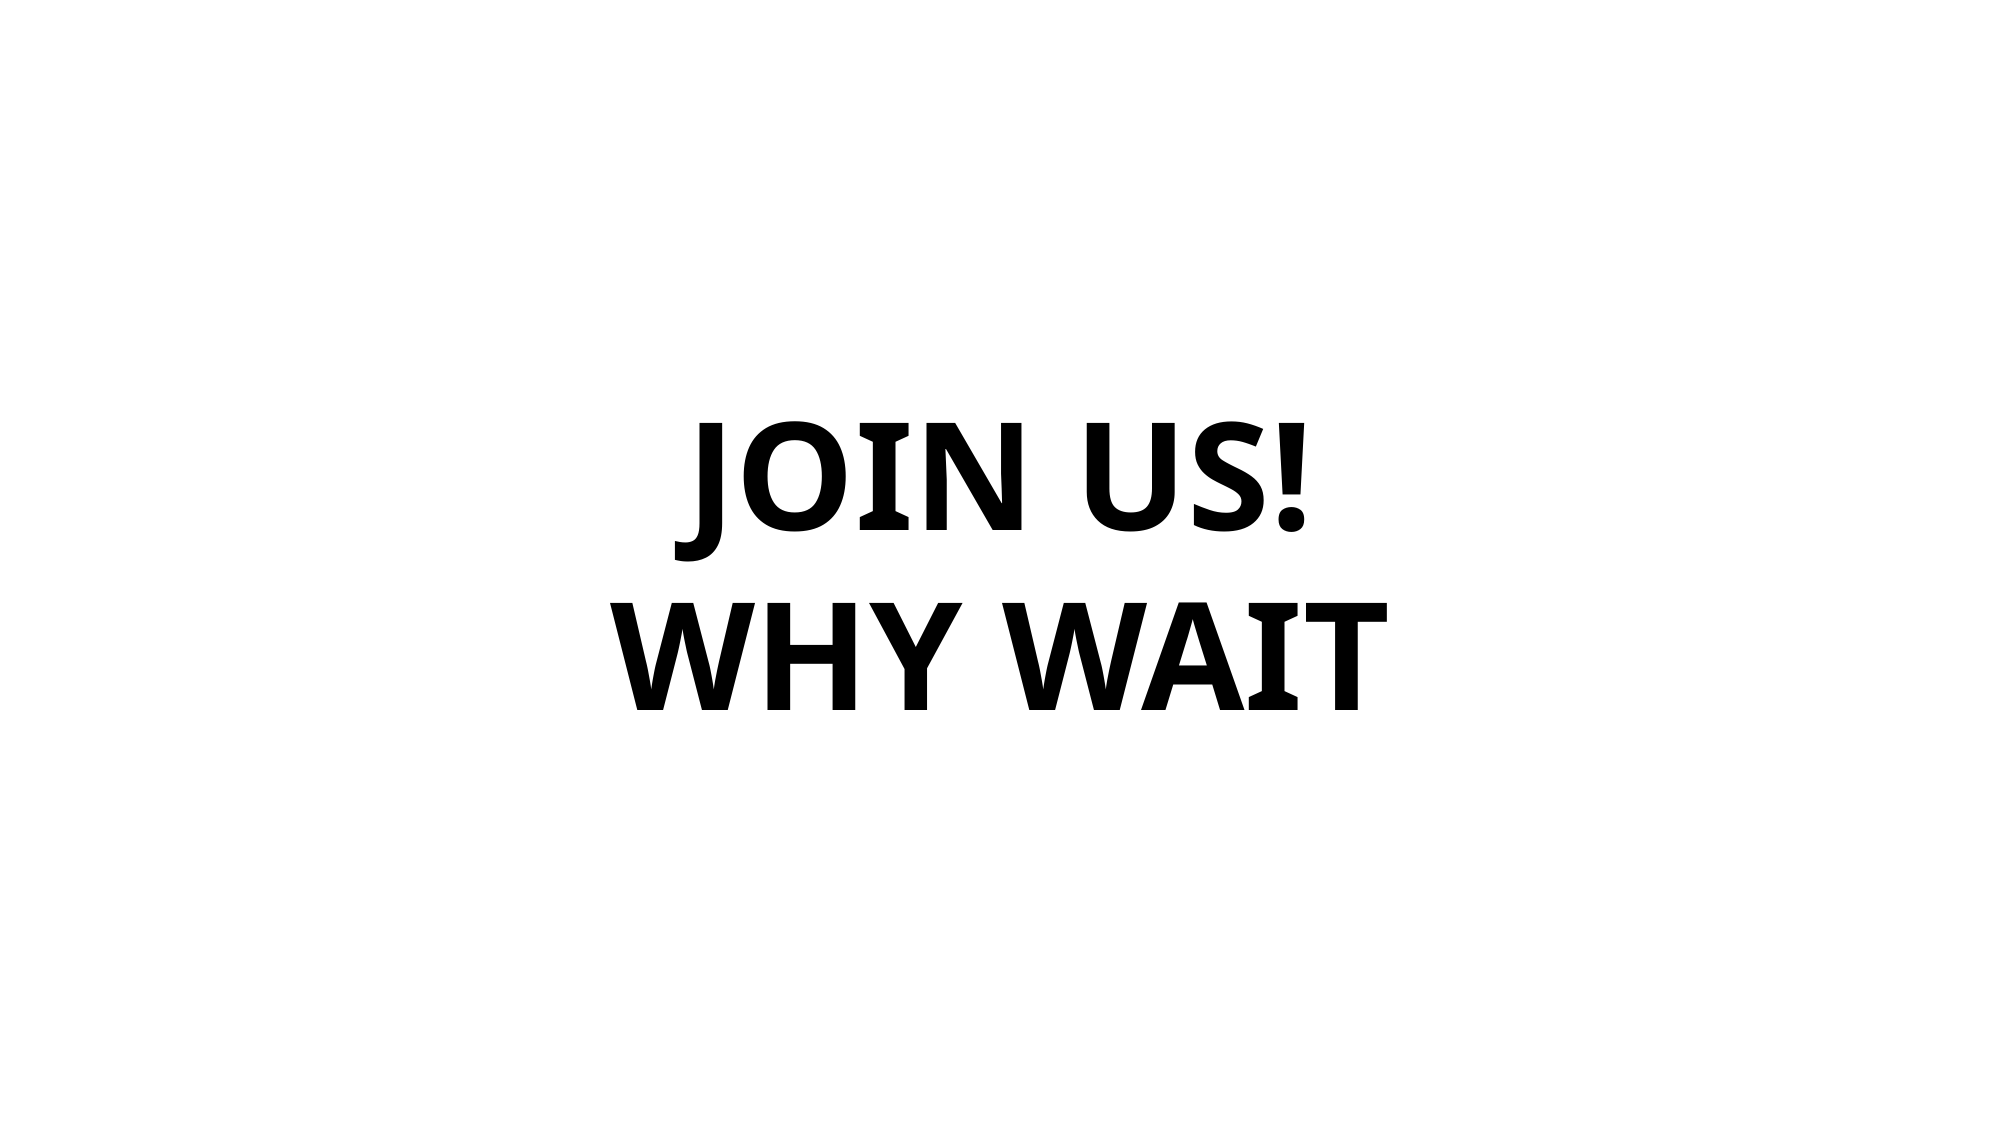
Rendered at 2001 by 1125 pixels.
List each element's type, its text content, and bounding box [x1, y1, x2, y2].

text_box JOIN US! WHY WAIT [553, 373, 1447, 748]
